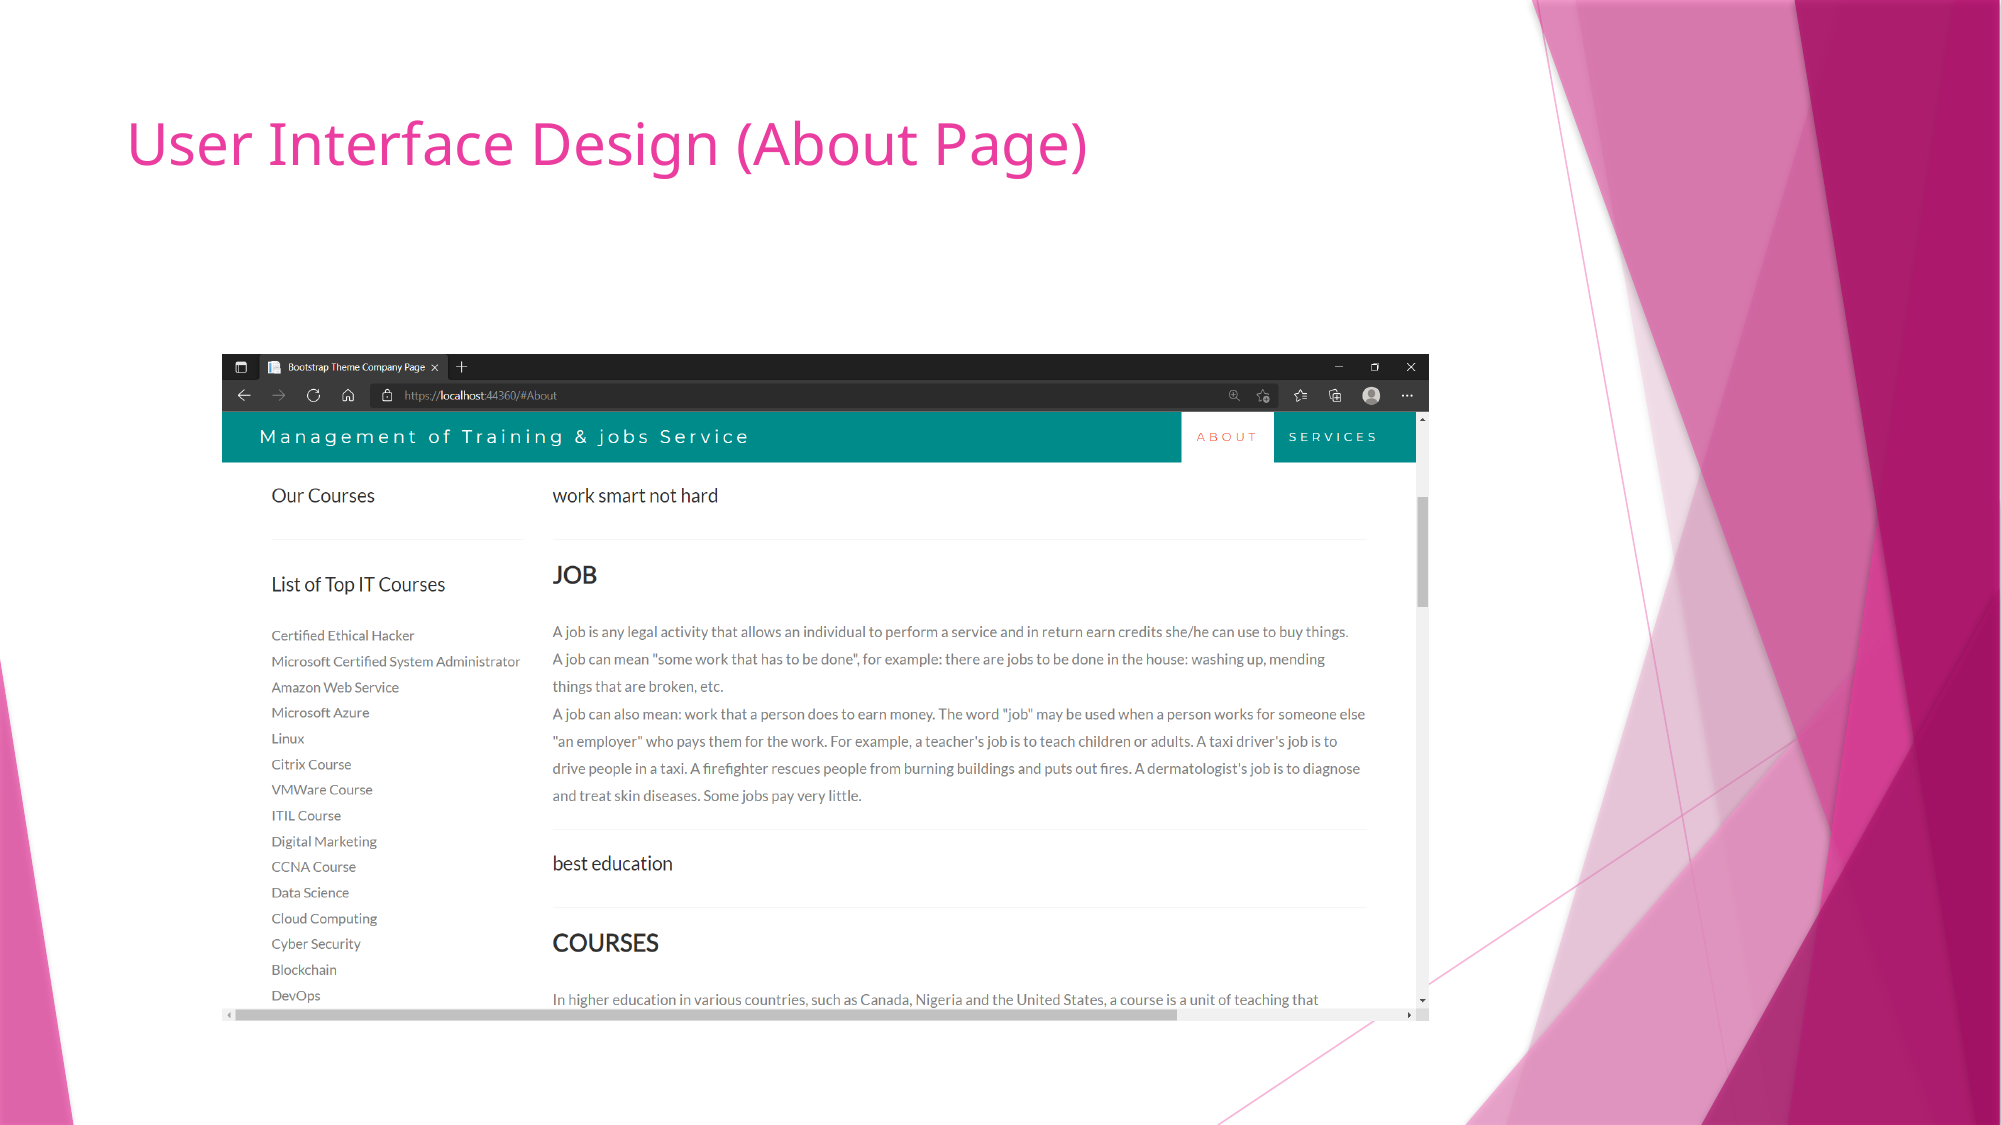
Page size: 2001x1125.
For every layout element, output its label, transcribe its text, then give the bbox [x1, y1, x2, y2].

title User Interface Design (About Page) [111, 99, 1522, 226]
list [222, 353, 1429, 1022]
